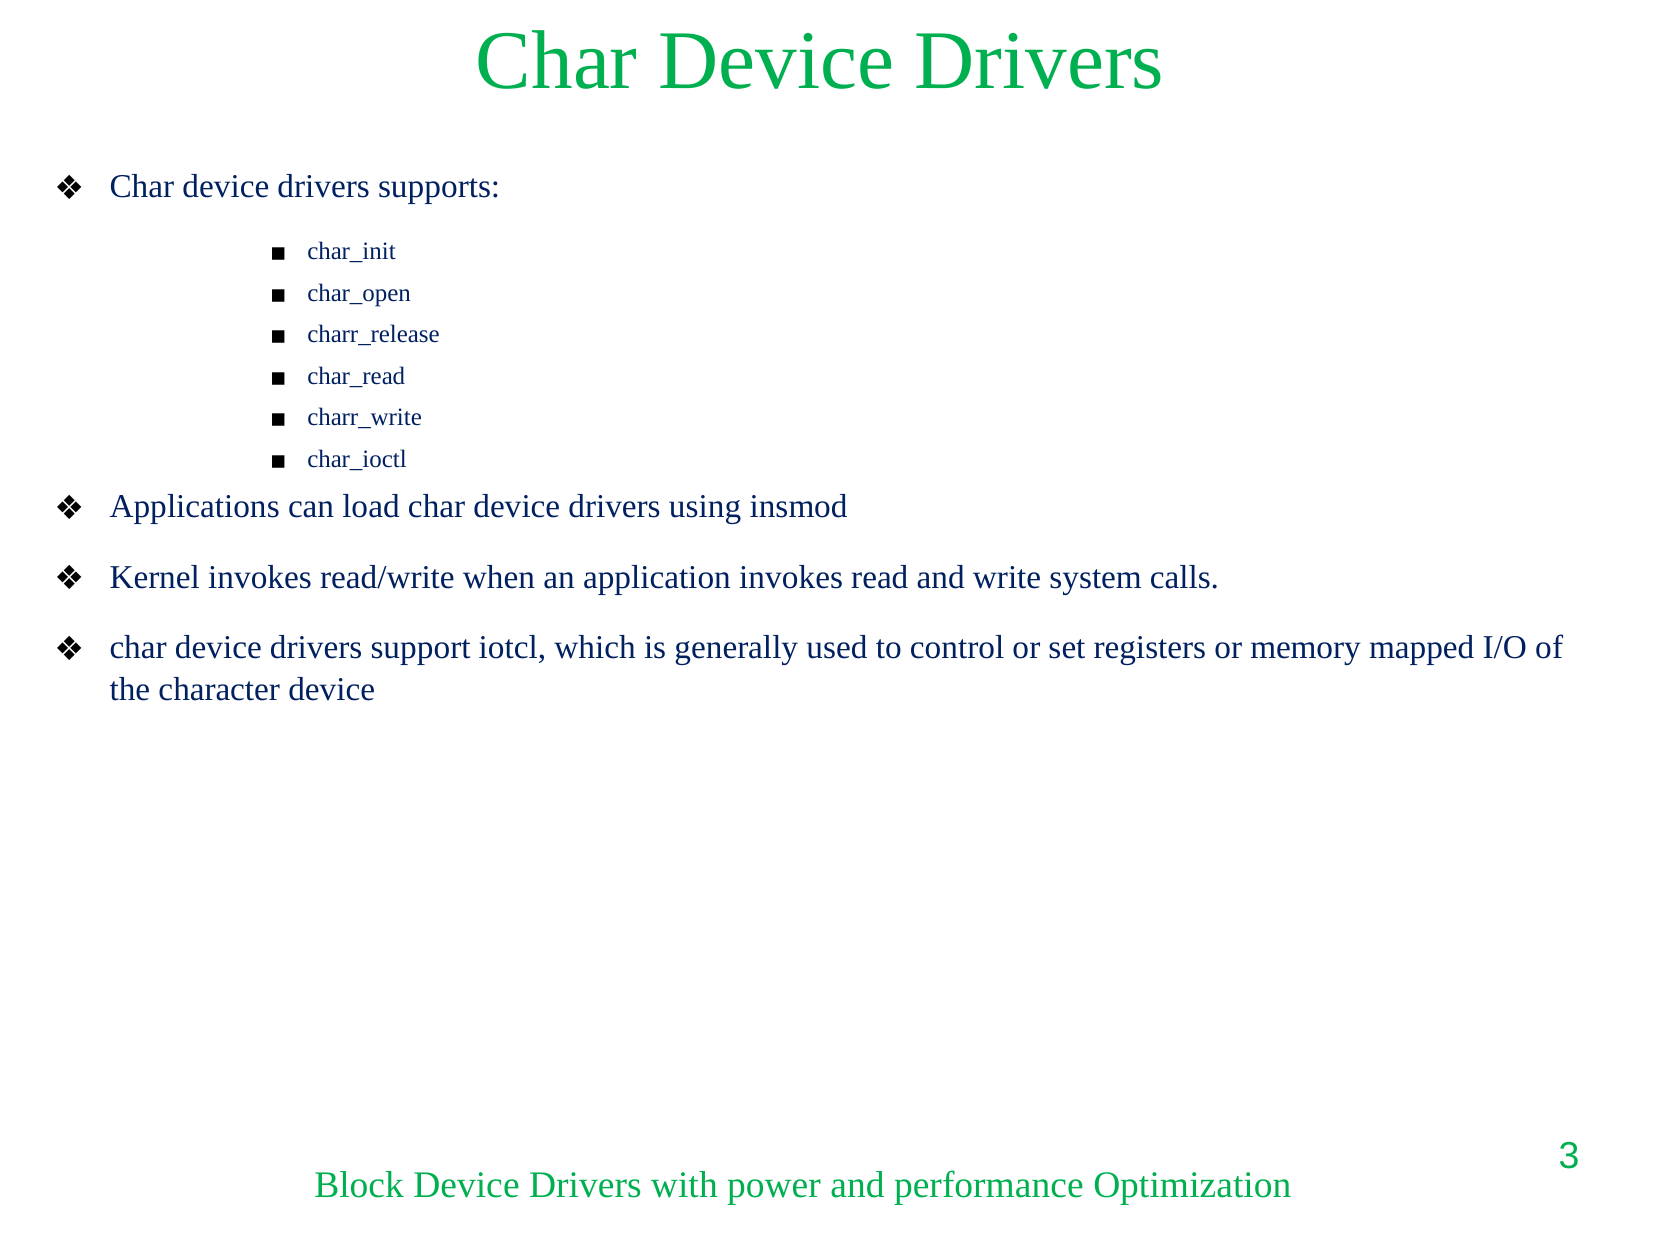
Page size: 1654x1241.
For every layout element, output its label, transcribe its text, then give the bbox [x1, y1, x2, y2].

list Char device drivers supports: char_init char_open charr_release char_read charr_write char_ioctl Applications can load char device drivers using insmod Kernel invokes read/write when an application invokes read and write system calls. char device drivers support iotcl, which is generally used to control or set registers or memory mapped I/O of the character device [39, 107, 1615, 1155]
text_box Block Device Drivers with power and performance Optimization [314, 1158, 1388, 1241]
text_box ‹#› [1558, 1129, 1640, 1215]
title Char Device Drivers [76, 0, 1565, 107]
